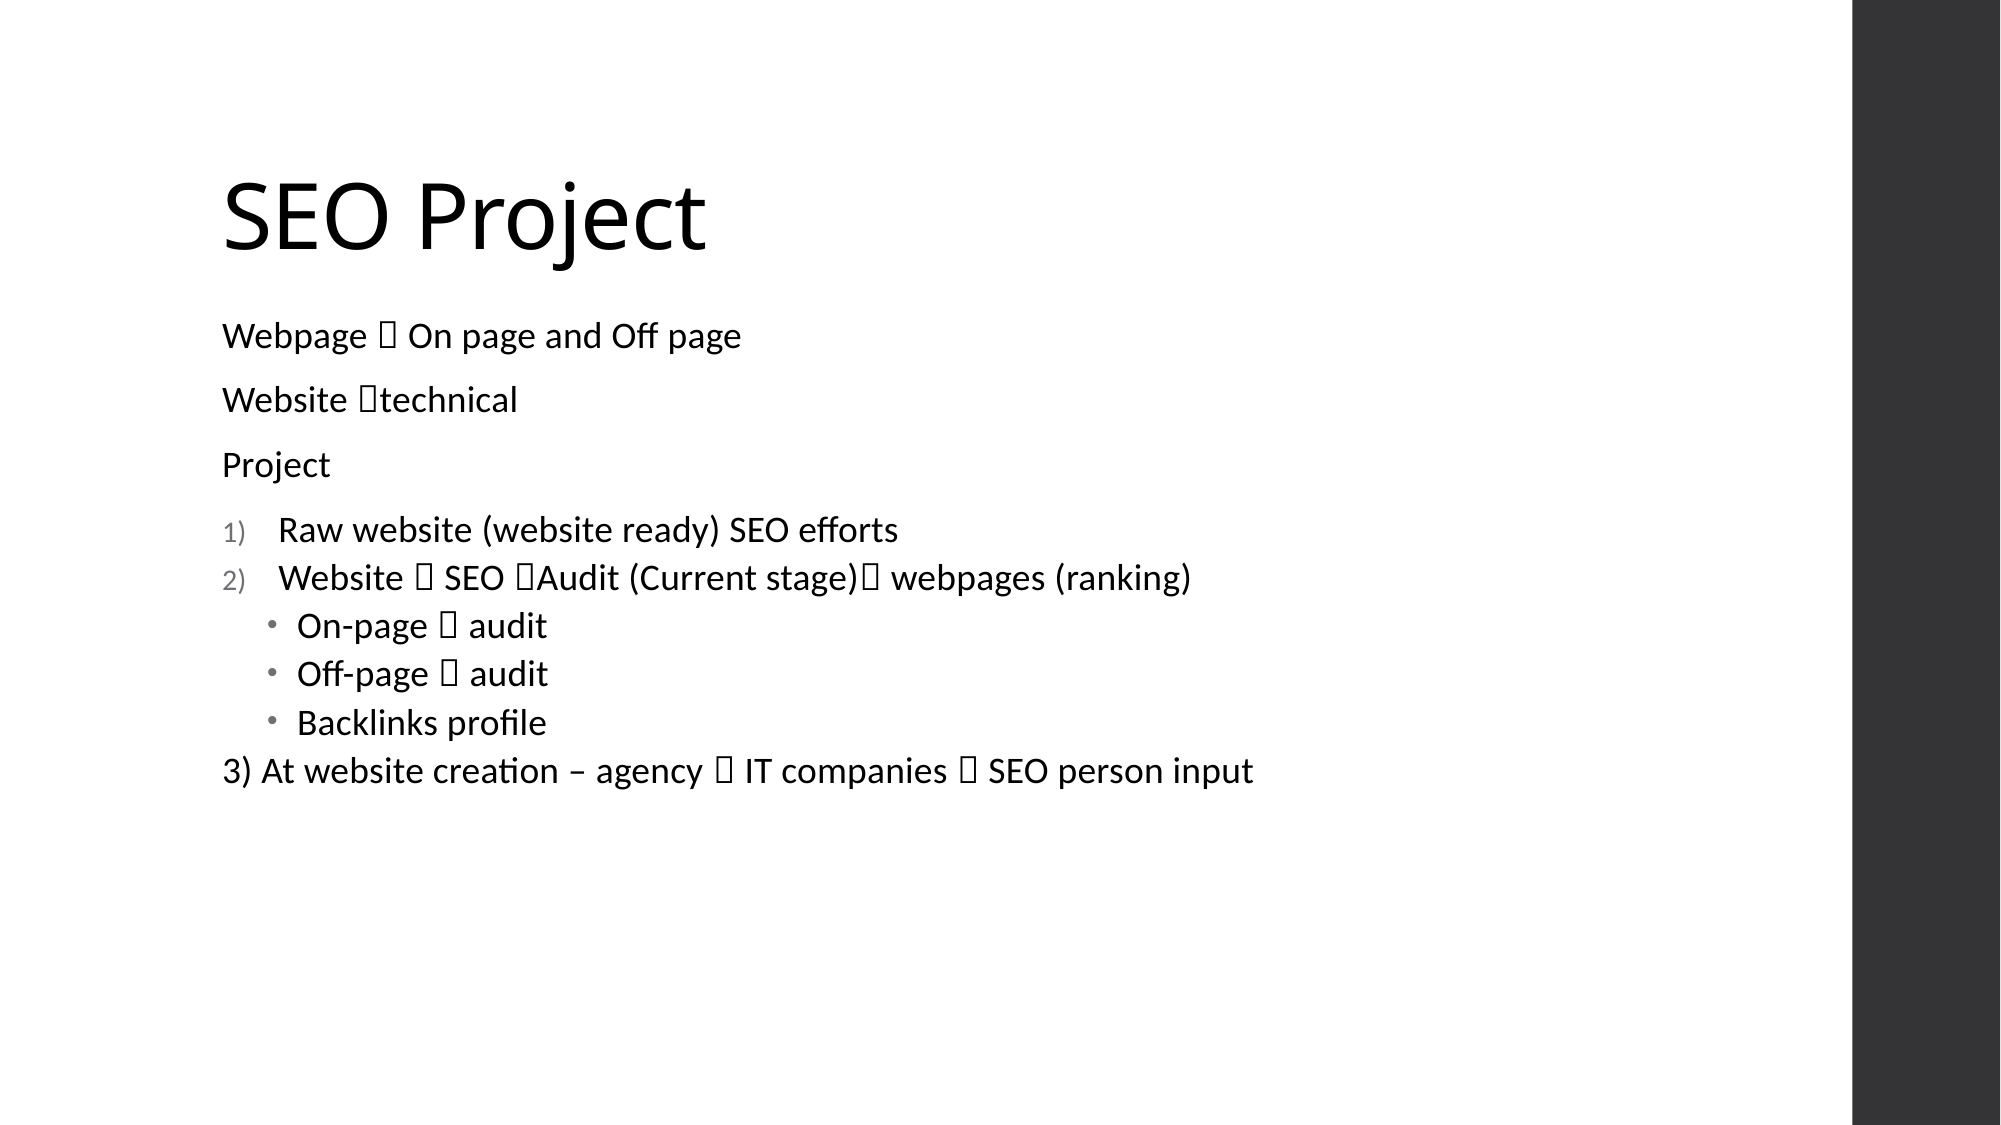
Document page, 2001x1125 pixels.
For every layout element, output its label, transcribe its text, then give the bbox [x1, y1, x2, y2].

title SEO Project [206, 60, 1797, 278]
list Webpage  On page and Off page Website technical Project Raw website (website ready) SEO efforts Website  SEO Audit (Current stage) webpages (ranking) On-page  audit Off-page  audit Backlinks profile 3) At website creation – agency  IT companies  SEO person input [206, 299, 1617, 1014]
